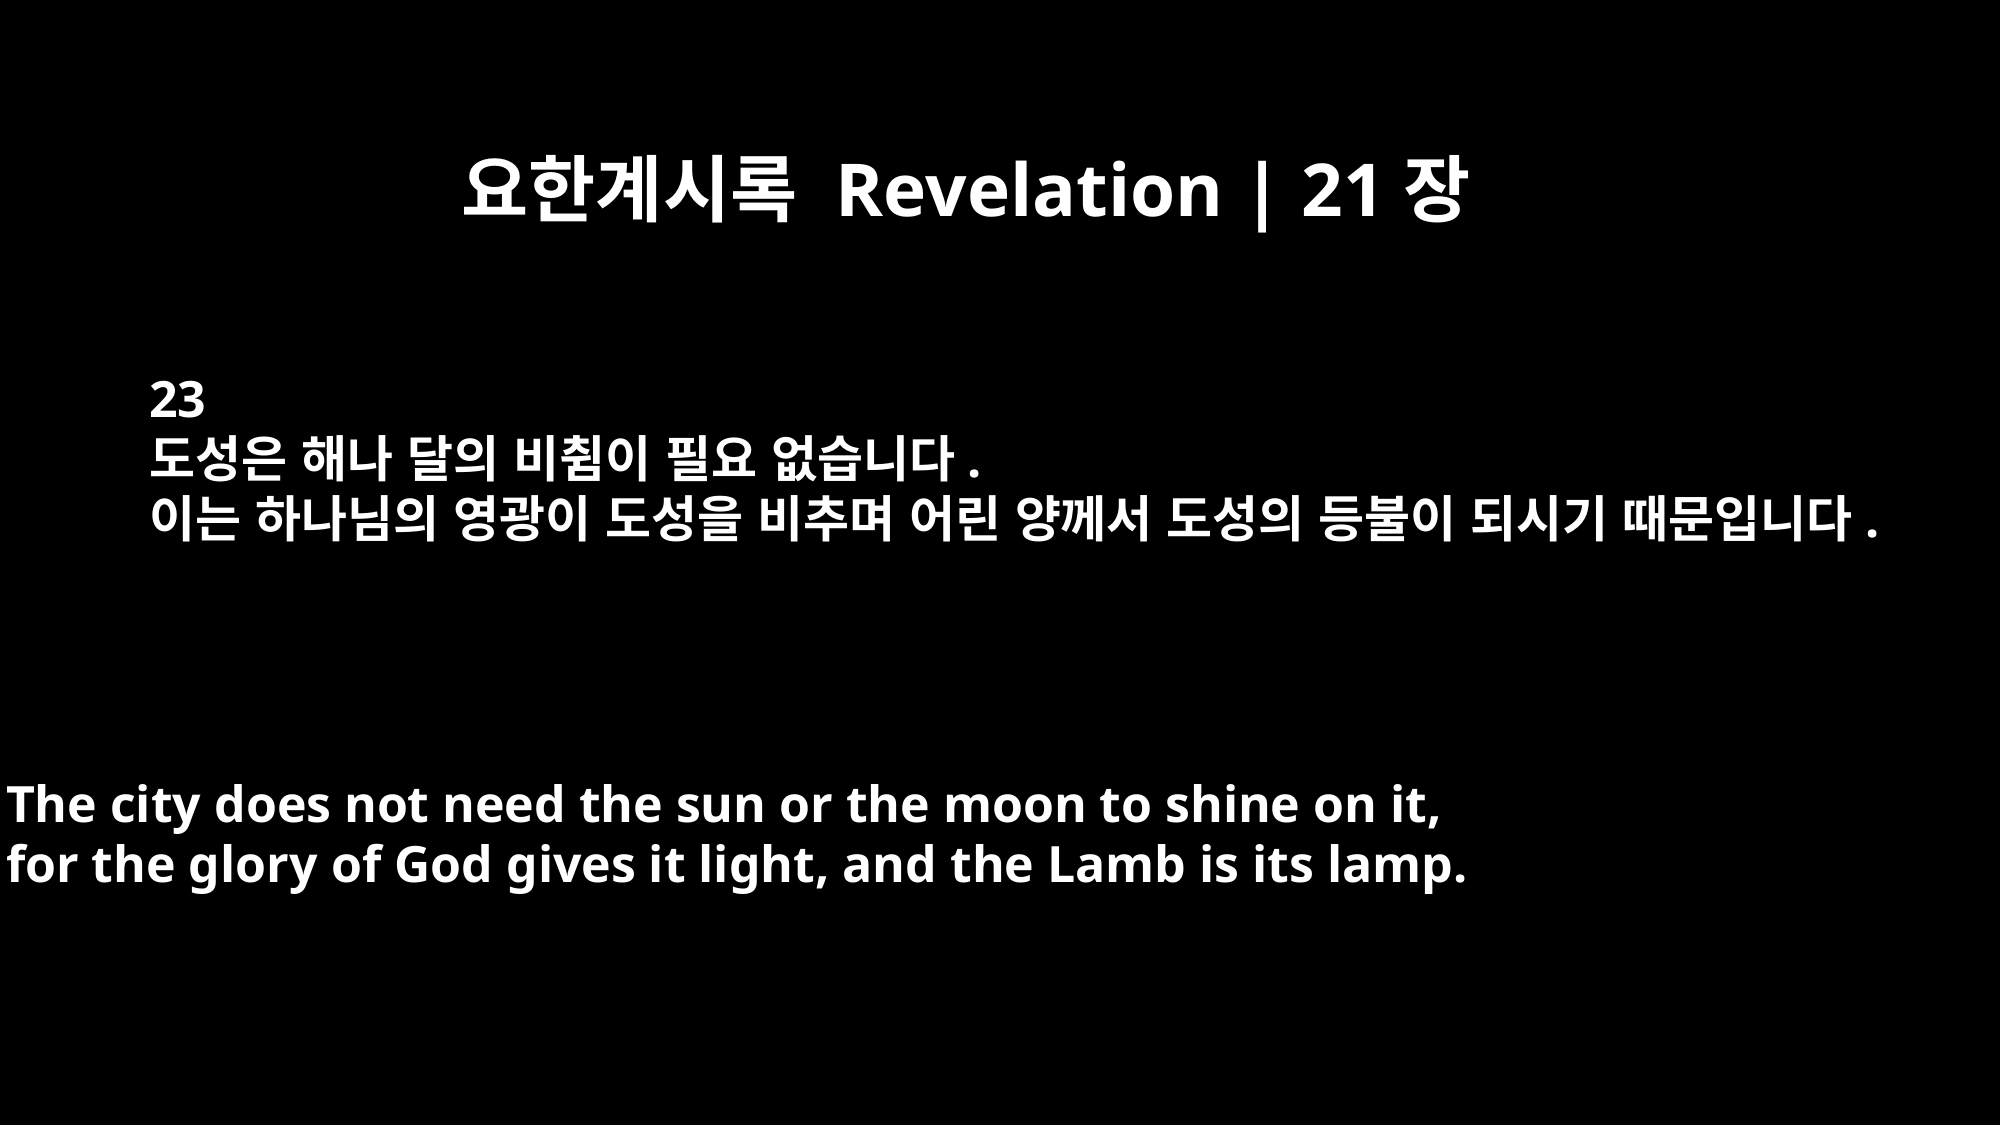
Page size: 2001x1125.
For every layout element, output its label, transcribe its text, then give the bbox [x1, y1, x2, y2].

text_box 23 도성은 해나 달의 비췸이 필요 없습니다. 이는 하나님의 영광이 도성을 비추며 어린 양께서 도성의 등불이 되시기 때문입니다. [134, 359, 1895, 555]
text_box The city does not need the sun or the moon to shine on it, for the glory of God gives it light, and the Lamb is its lamp. [0, 764, 1484, 900]
text_box 요한계시록 Revelation | 21장 [446, 136, 1486, 239]
